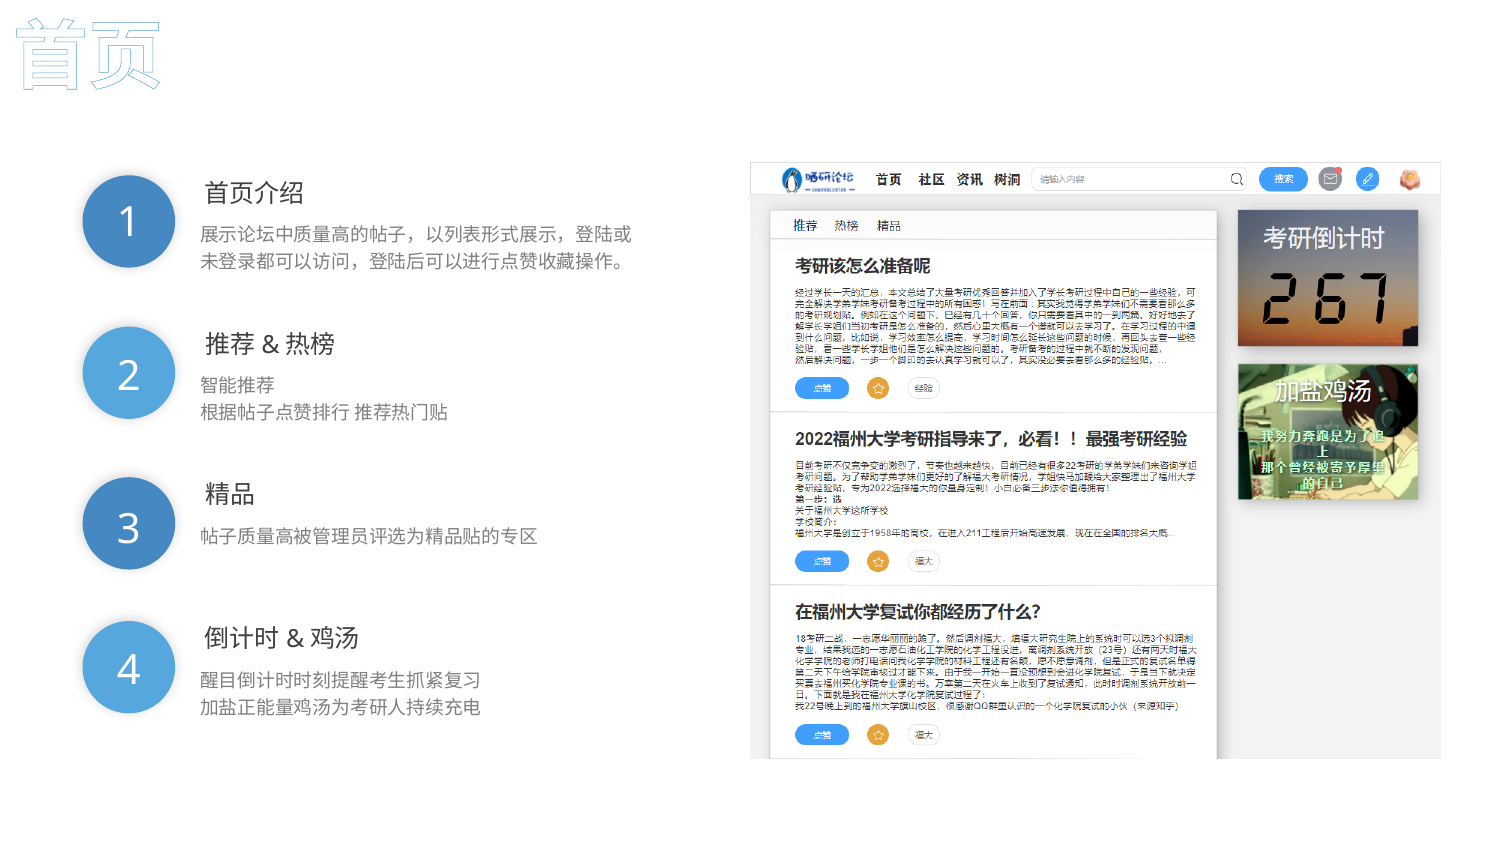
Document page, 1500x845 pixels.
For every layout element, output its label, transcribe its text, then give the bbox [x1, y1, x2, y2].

text_box 首页 [0, 0, 467, 105]
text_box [82, 463, 664, 570]
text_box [82, 161, 664, 279]
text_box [82, 313, 664, 430]
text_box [82, 607, 664, 724]
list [749, 162, 1441, 760]
